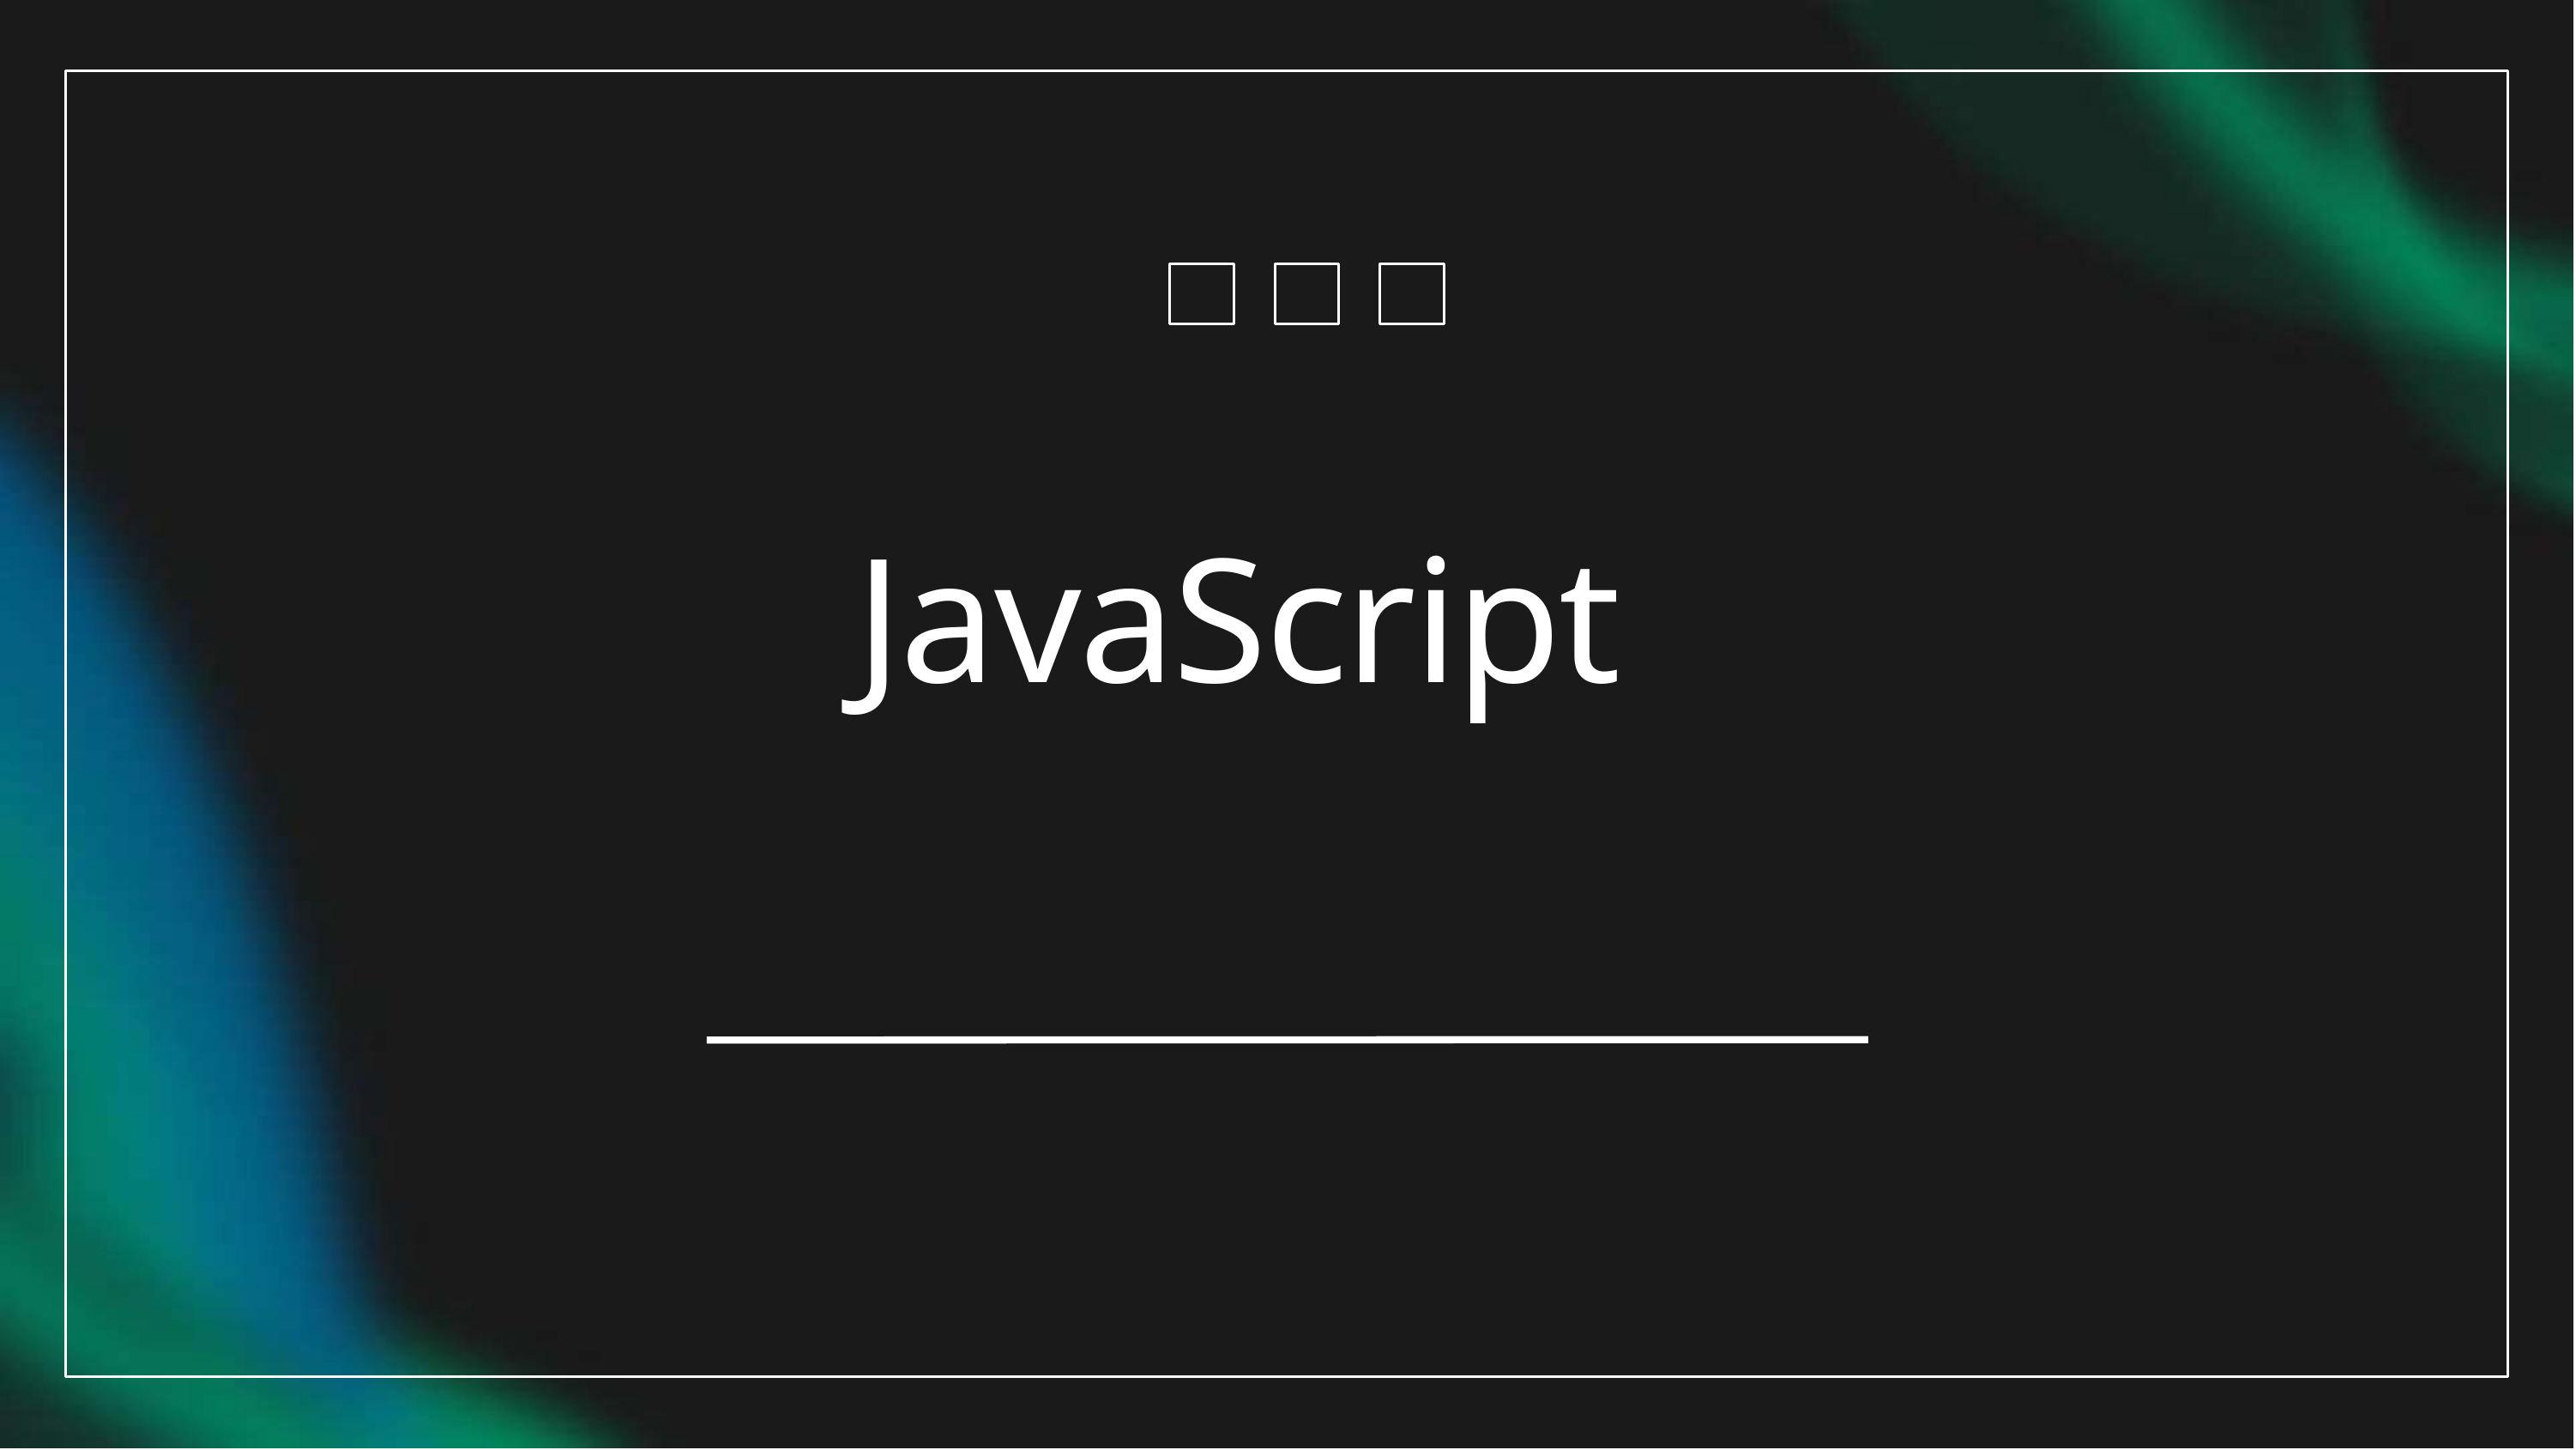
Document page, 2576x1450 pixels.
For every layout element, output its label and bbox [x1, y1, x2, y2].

text_box [706, 262, 1869, 1044]
picture [0, 0, 2574, 1448]
picture [0, 516, 14, 521]
